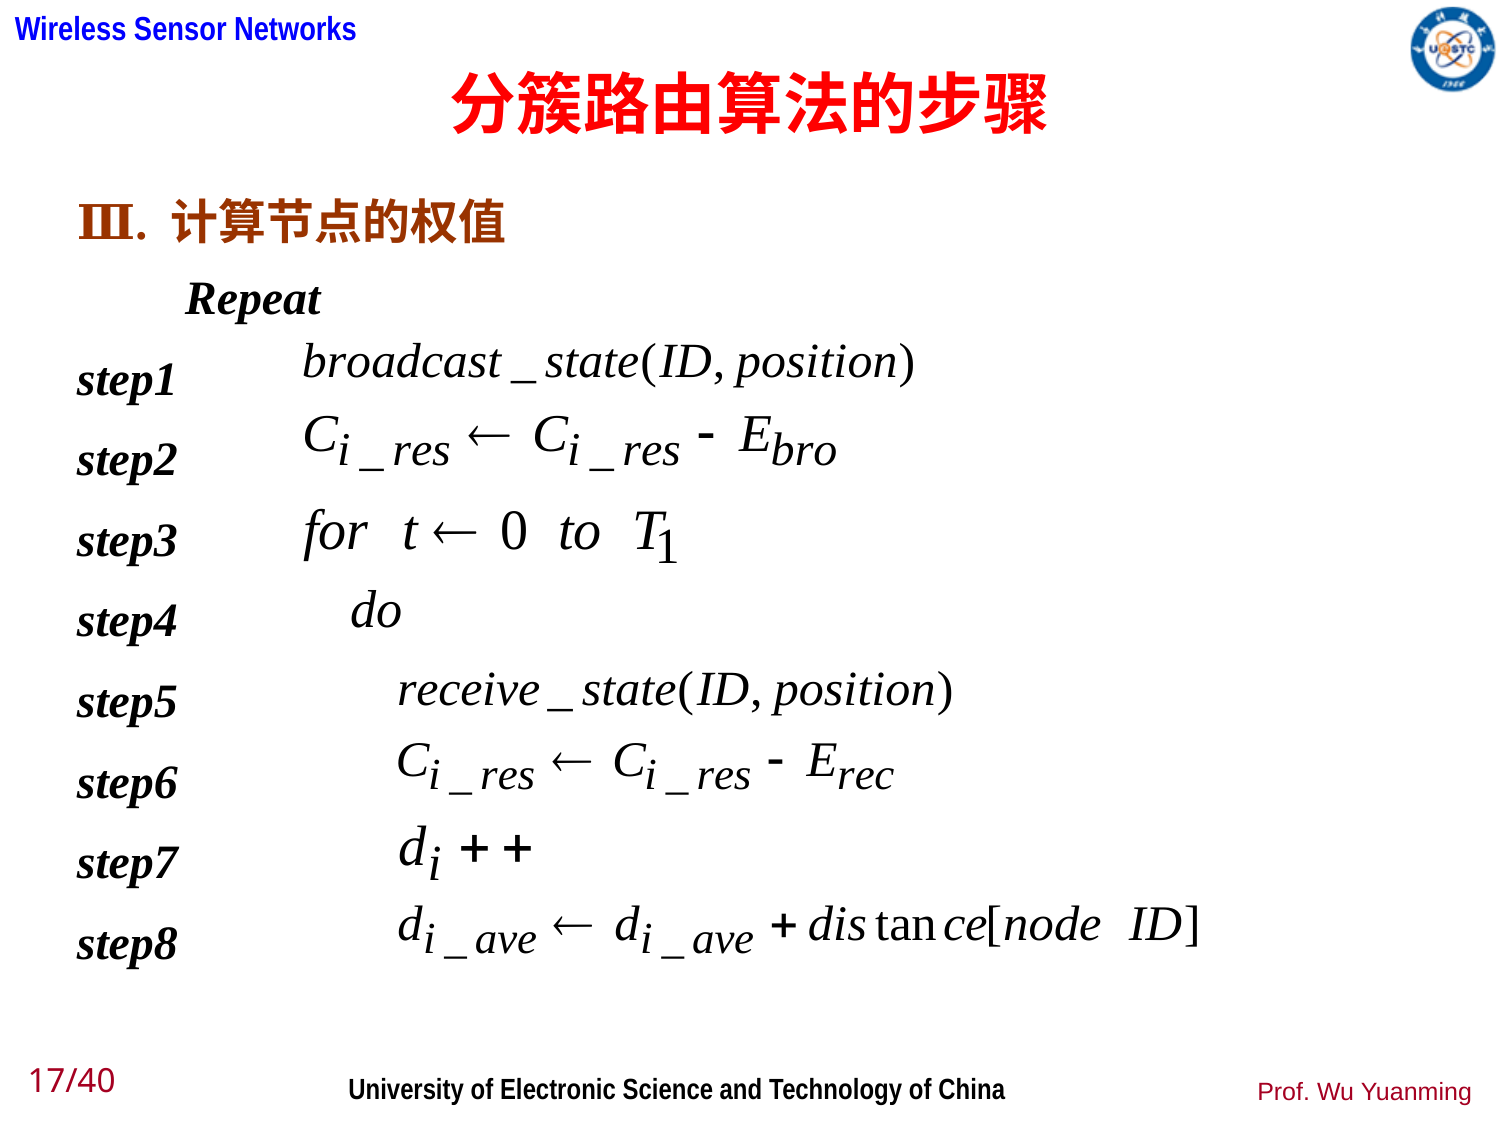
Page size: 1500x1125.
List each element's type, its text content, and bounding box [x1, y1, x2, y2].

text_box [386, 808, 550, 890]
picture [1406, 0, 1500, 96]
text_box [386, 890, 1214, 980]
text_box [386, 656, 967, 728]
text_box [386, 726, 906, 816]
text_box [292, 327, 926, 400]
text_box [339, 573, 416, 646]
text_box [292, 398, 851, 493]
title 分簇路由算法的步骤 [112, 49, 1388, 150]
footer Prof. Wu Yuanming [1210, 1058, 1488, 1113]
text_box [280, 491, 692, 581]
slide_number 17/40 [12, 1054, 172, 1113]
list Ⅲ. 计算节点的权值 Repeat step1 step2 step3 step4 step5 step6 step7 step8 [76, 172, 1428, 1032]
